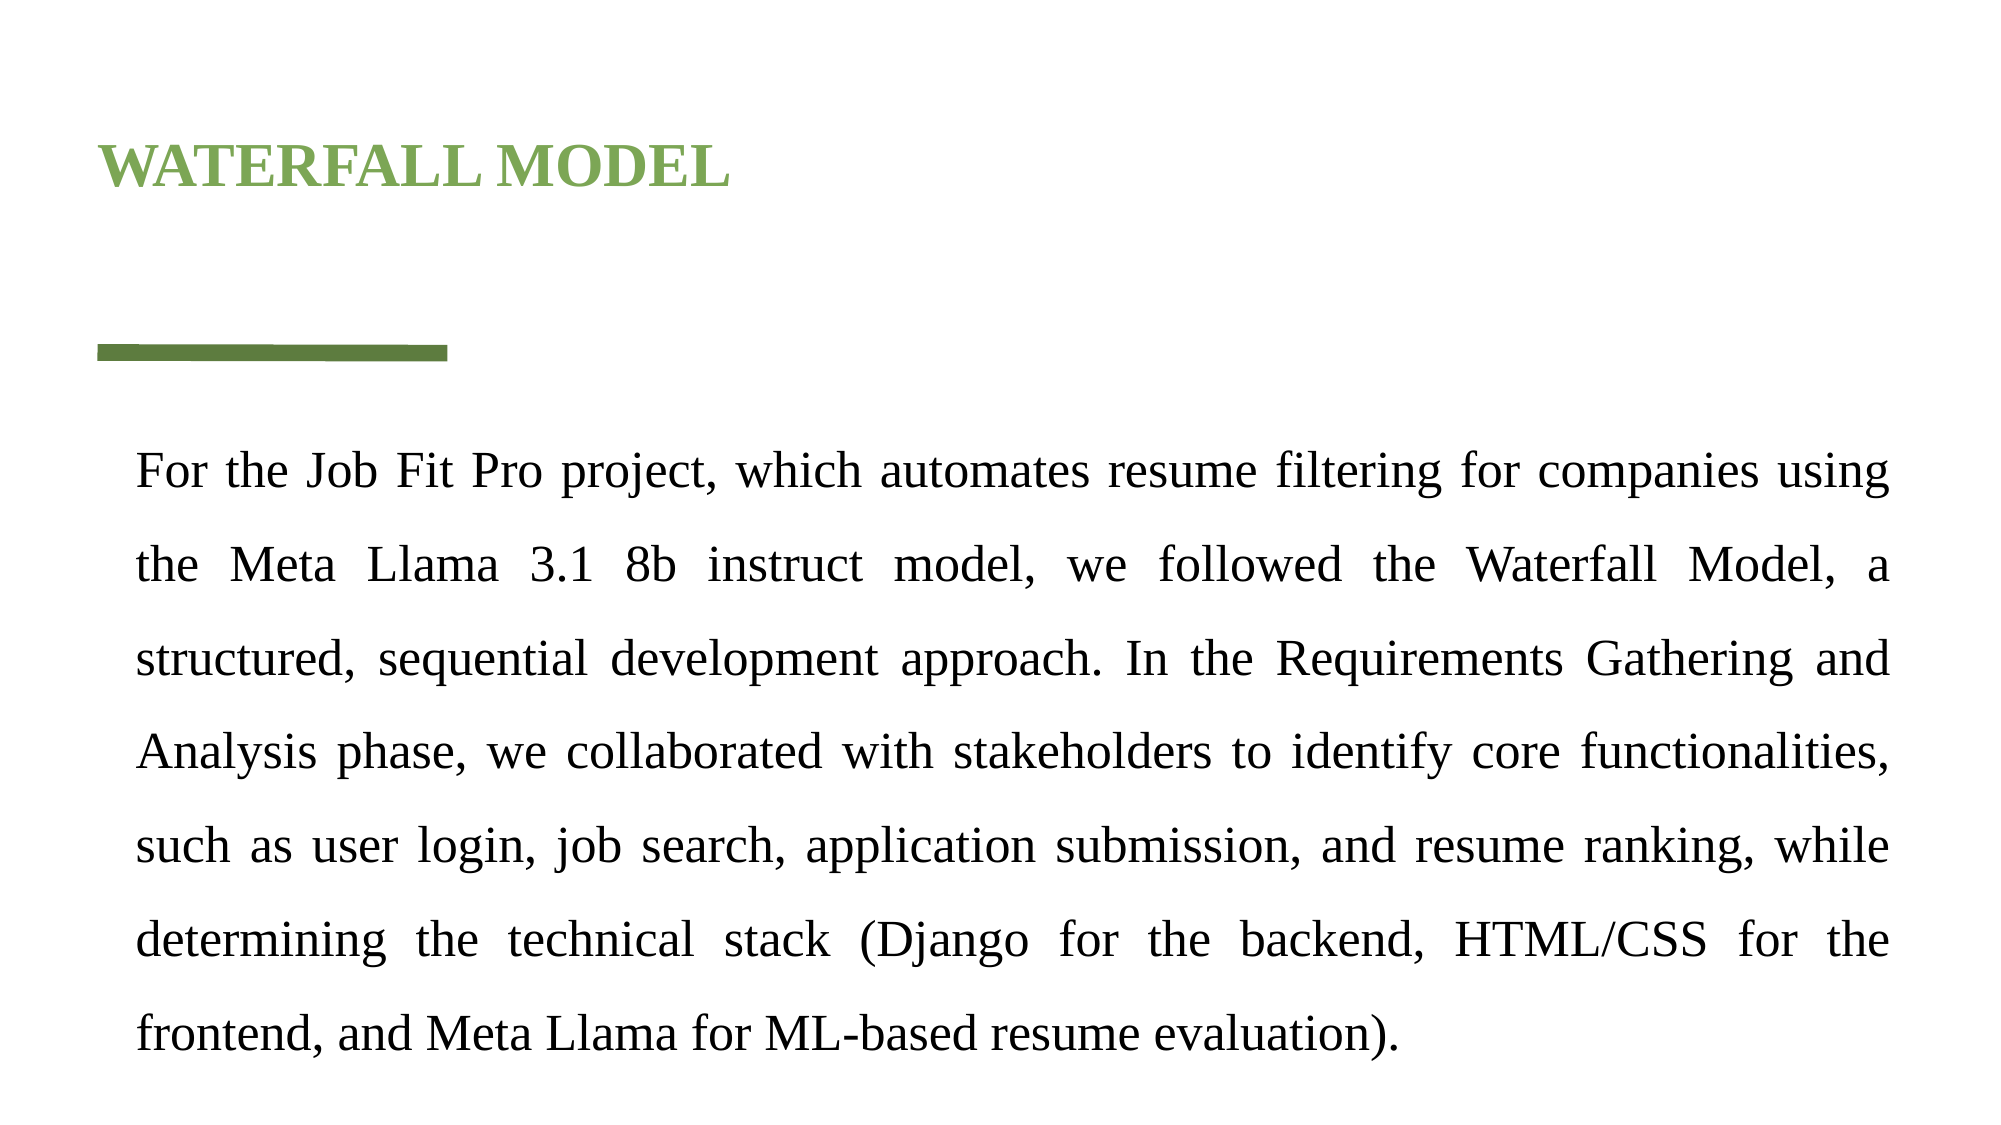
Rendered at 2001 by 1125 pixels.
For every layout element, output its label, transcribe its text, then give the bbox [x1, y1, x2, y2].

title WATERFALL MODEL [97, 15, 1898, 199]
text_box For the Job Fit Pro project, which automates resume filtering for companies using the Meta Llama 3.1 8b instruct model, we followed the Waterfall Model, a structured, sequential development approach. In the Requirements Gathering and Analysis phase, we collaborated with stakeholders to identify core functionalities, such as user login, job search, application submission, and resume ranking, while determining the technical stack (Django for the backend, HTML/CSS for the frontend, and Meta Llama for ML-based resume evaluation). [120, 397, 1907, 1086]
